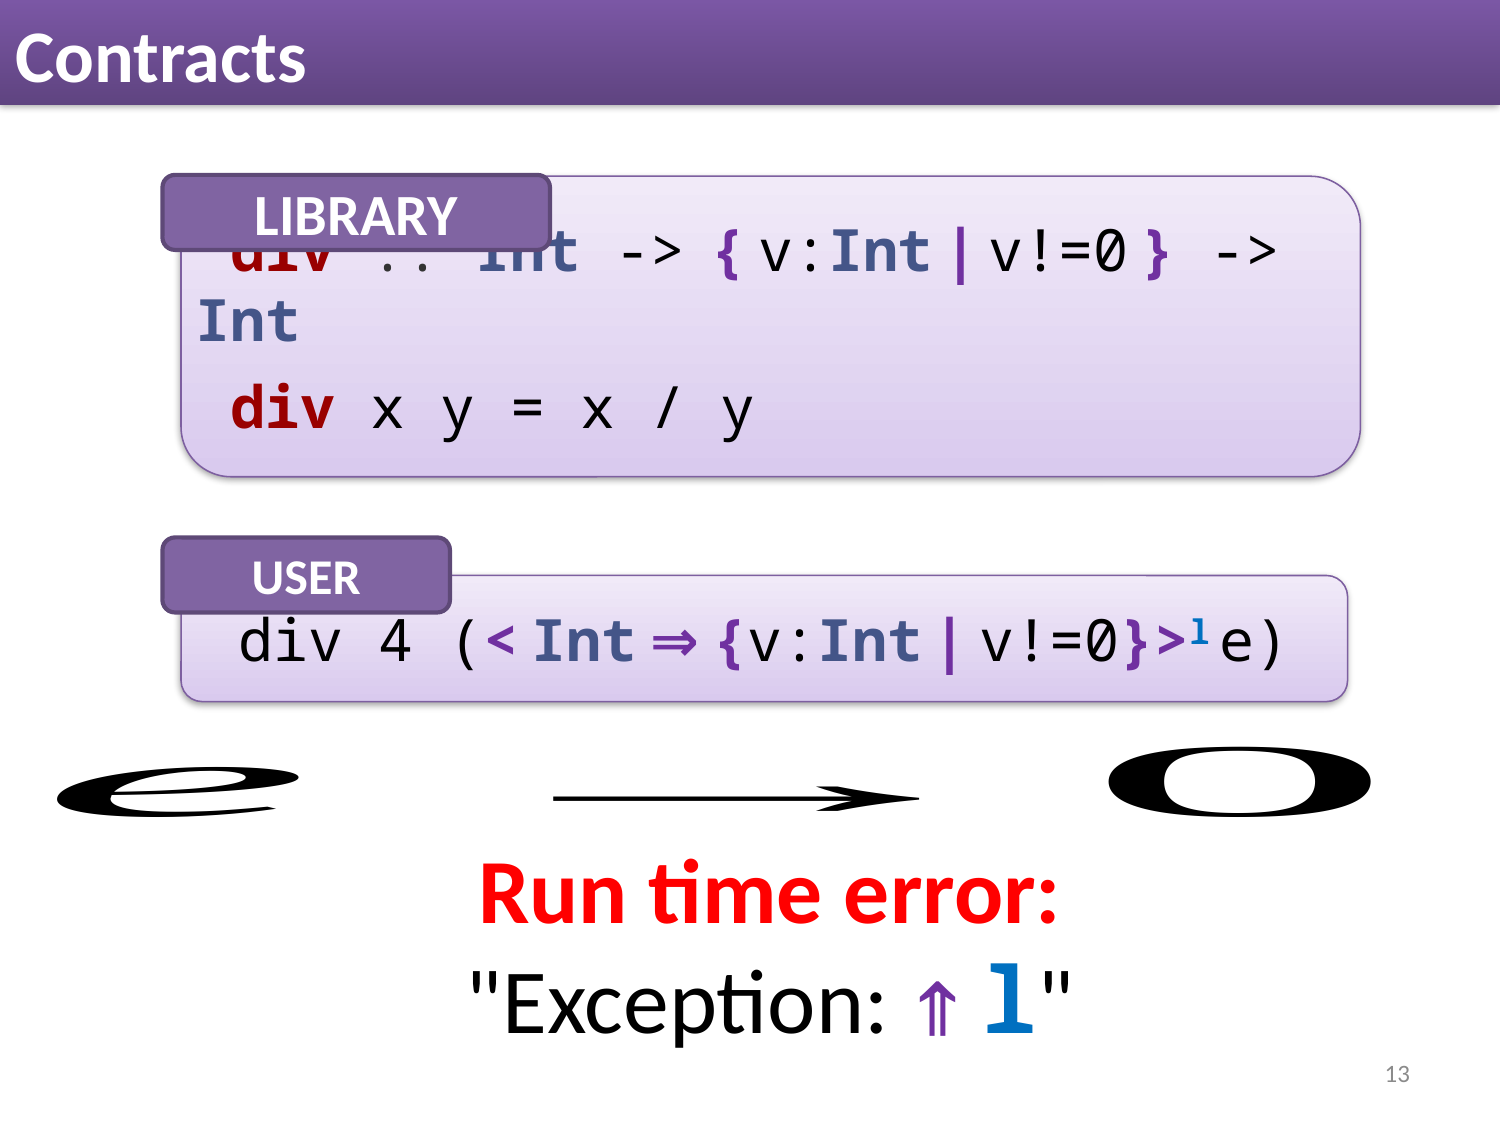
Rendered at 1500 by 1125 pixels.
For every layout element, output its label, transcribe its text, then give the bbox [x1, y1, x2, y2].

slide_number 13 [1074, 1042, 1425, 1103]
text_box Run time error: "Exception: ⇑ l" [120, 824, 1420, 1060]
title Contracts [0, 0, 1500, 105]
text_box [162, 537, 1348, 703]
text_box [162, 174, 1361, 441]
